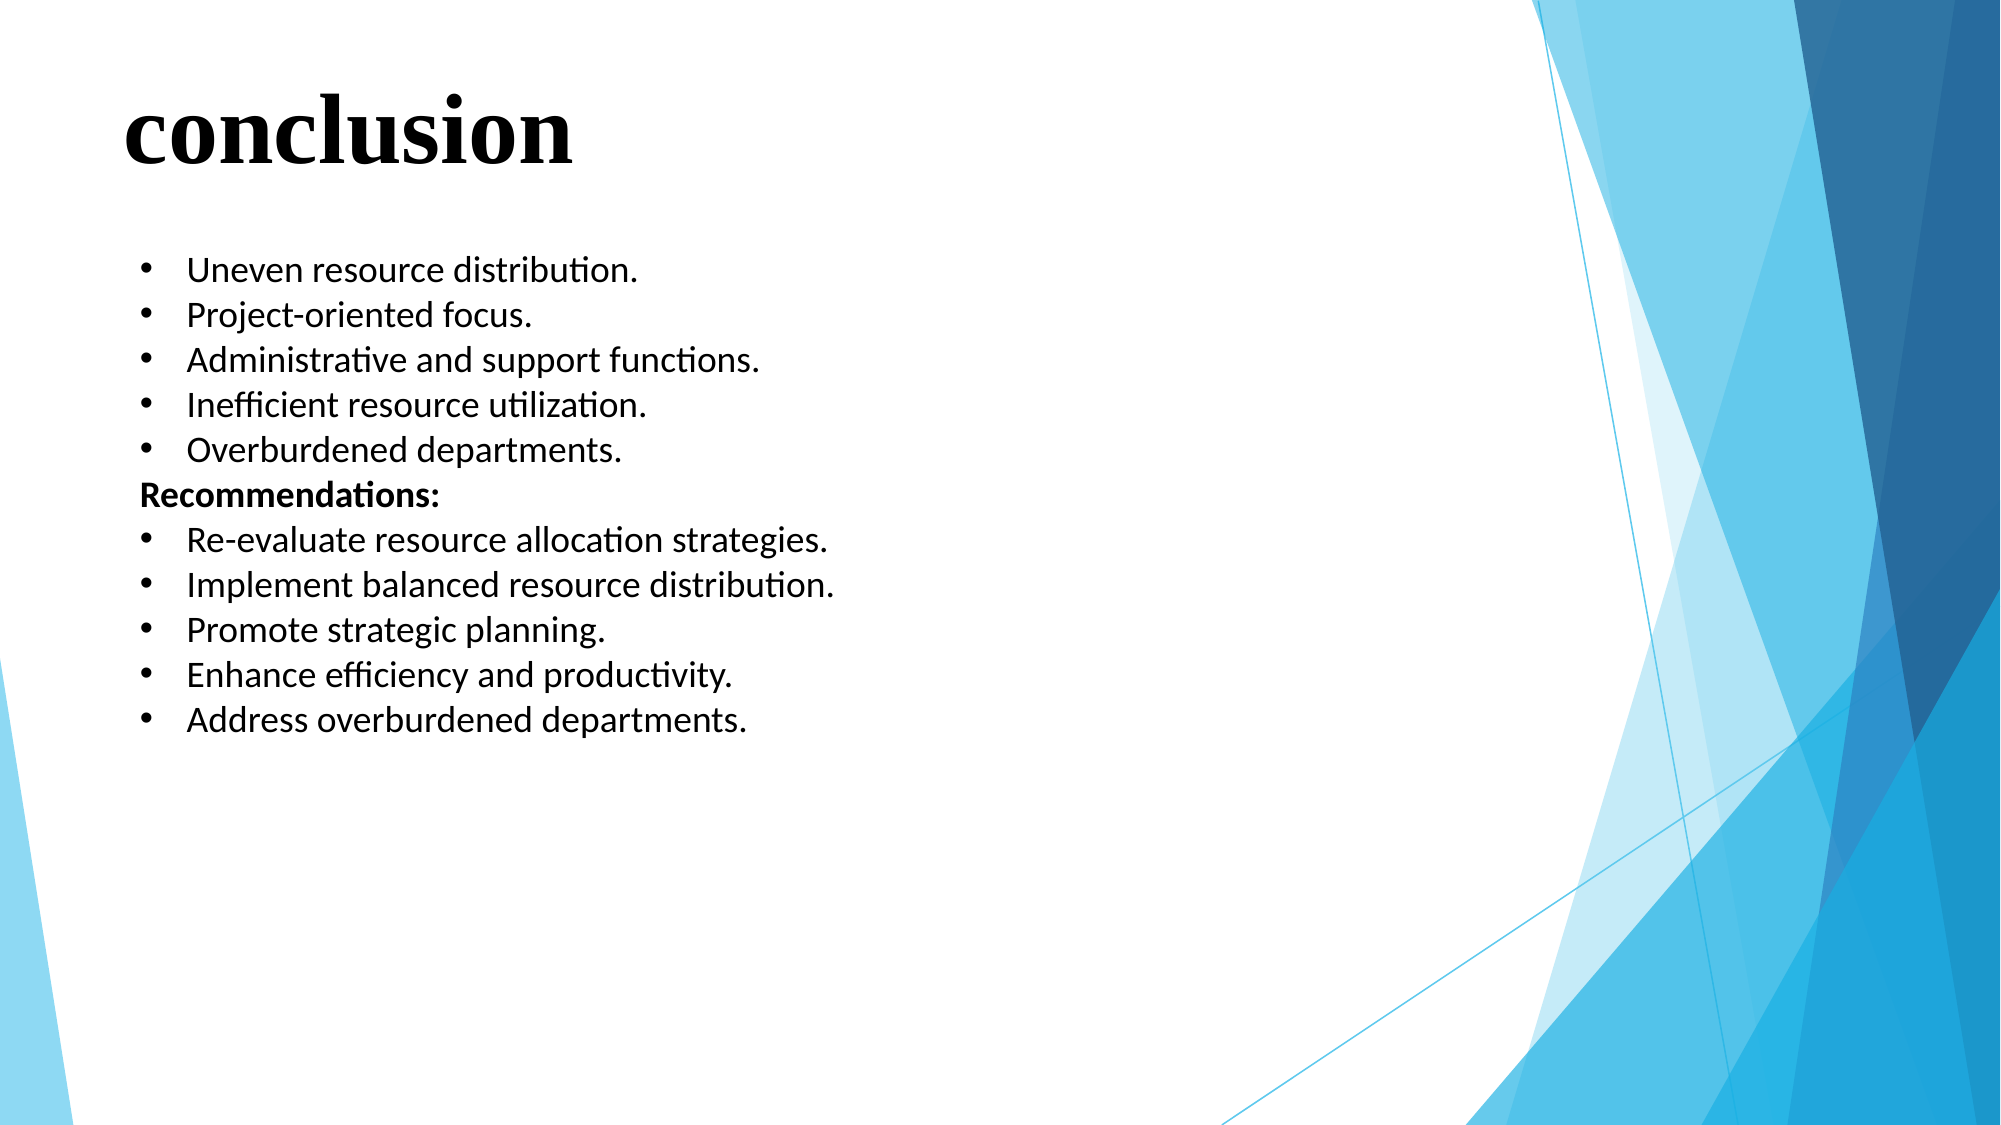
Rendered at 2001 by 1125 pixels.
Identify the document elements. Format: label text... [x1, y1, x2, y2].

text_box Uneven resource distribution. Project-oriented focus. Administrative and support functions. Inefficient resource utilization. Overburdened departments. Recommendations: Re-evaluate resource allocation strategies. Implement balanced resource distribution. Promote strategic planning. Enhance efficiency and productivity. Address overburdened departments. [125, 237, 1663, 793]
title conclusion [123, 63, 1877, 197]
